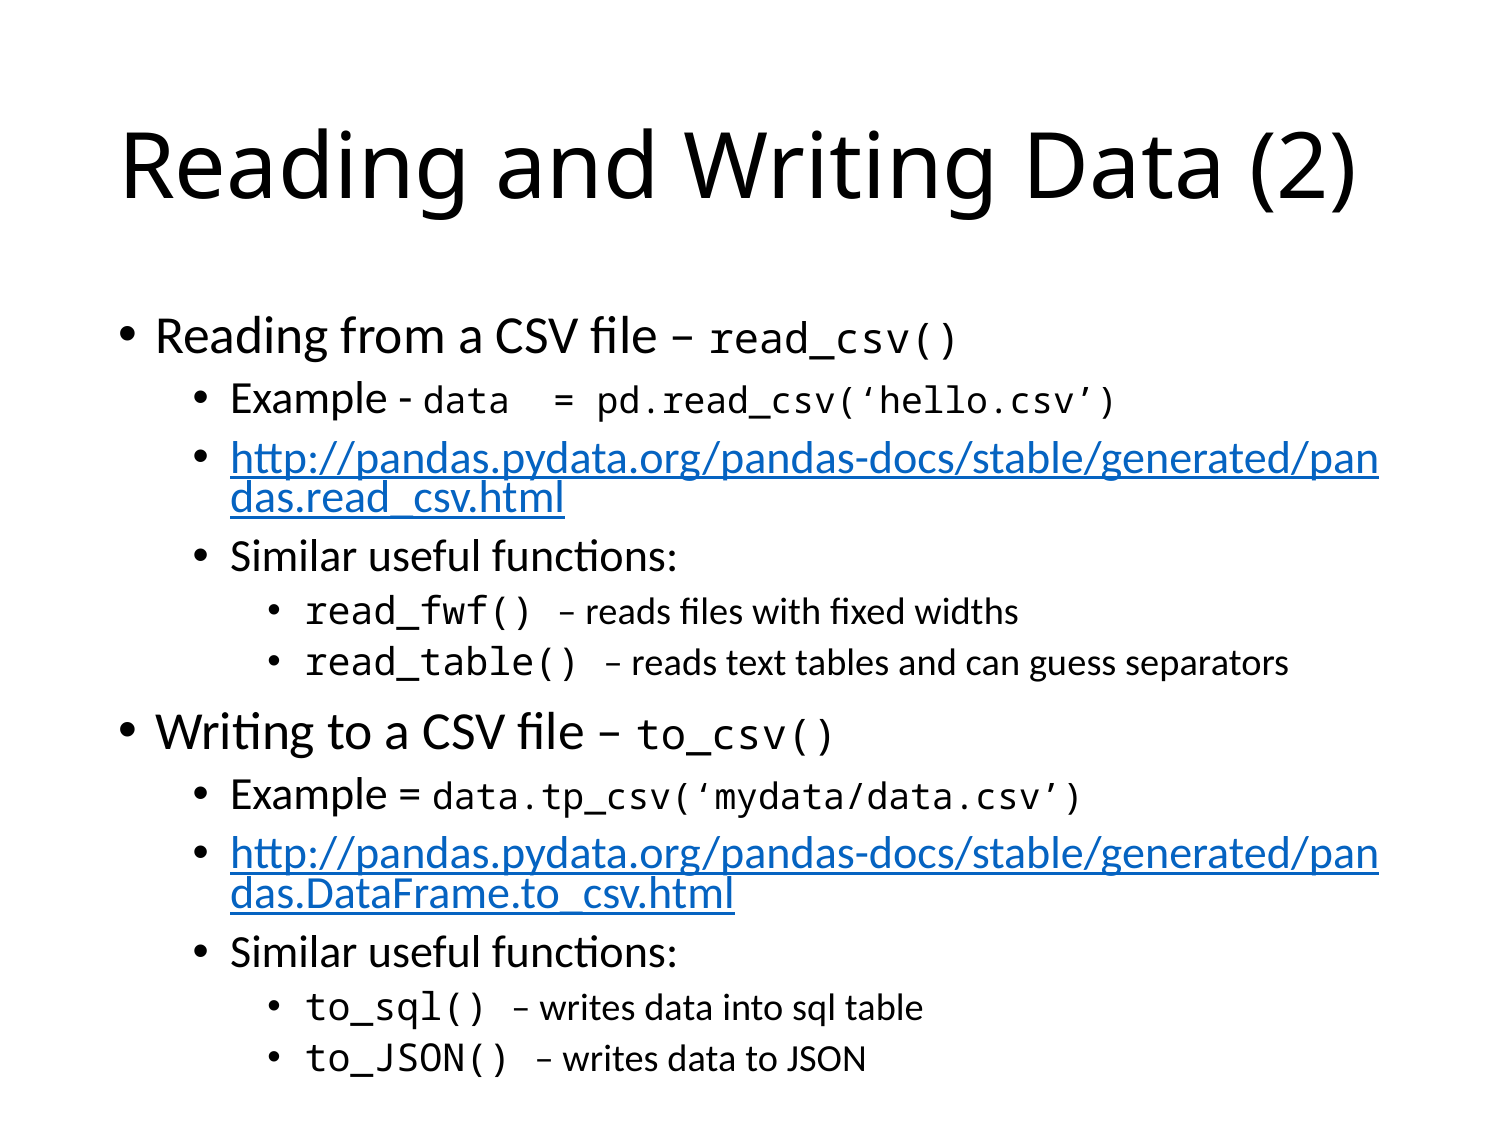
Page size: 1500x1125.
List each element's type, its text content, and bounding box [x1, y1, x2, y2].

list Reading from a CSV file – read_csv() Example - data = pd.read_csv(‘hello.csv’) http://pandas.pydata.org/pandas-docs/stable/generated/pandas.read_csv.html Similar useful functions: read_fwf() – reads files with fixed widths read_table() – reads text tables and can guess separators Writing to a CSV file – to_csv() Example = data.tp_csv(‘mydata/data.csv’) http://pandas.pydata.org/pandas-docs/stable/generated/pandas.DataFrame.to_csv.html Similar useful functions: to_sql() – writes data into sql table to_JSON() – writes data to JSON [103, 299, 1397, 1014]
title Reading and Writing Data (2) [103, 59, 1397, 278]
